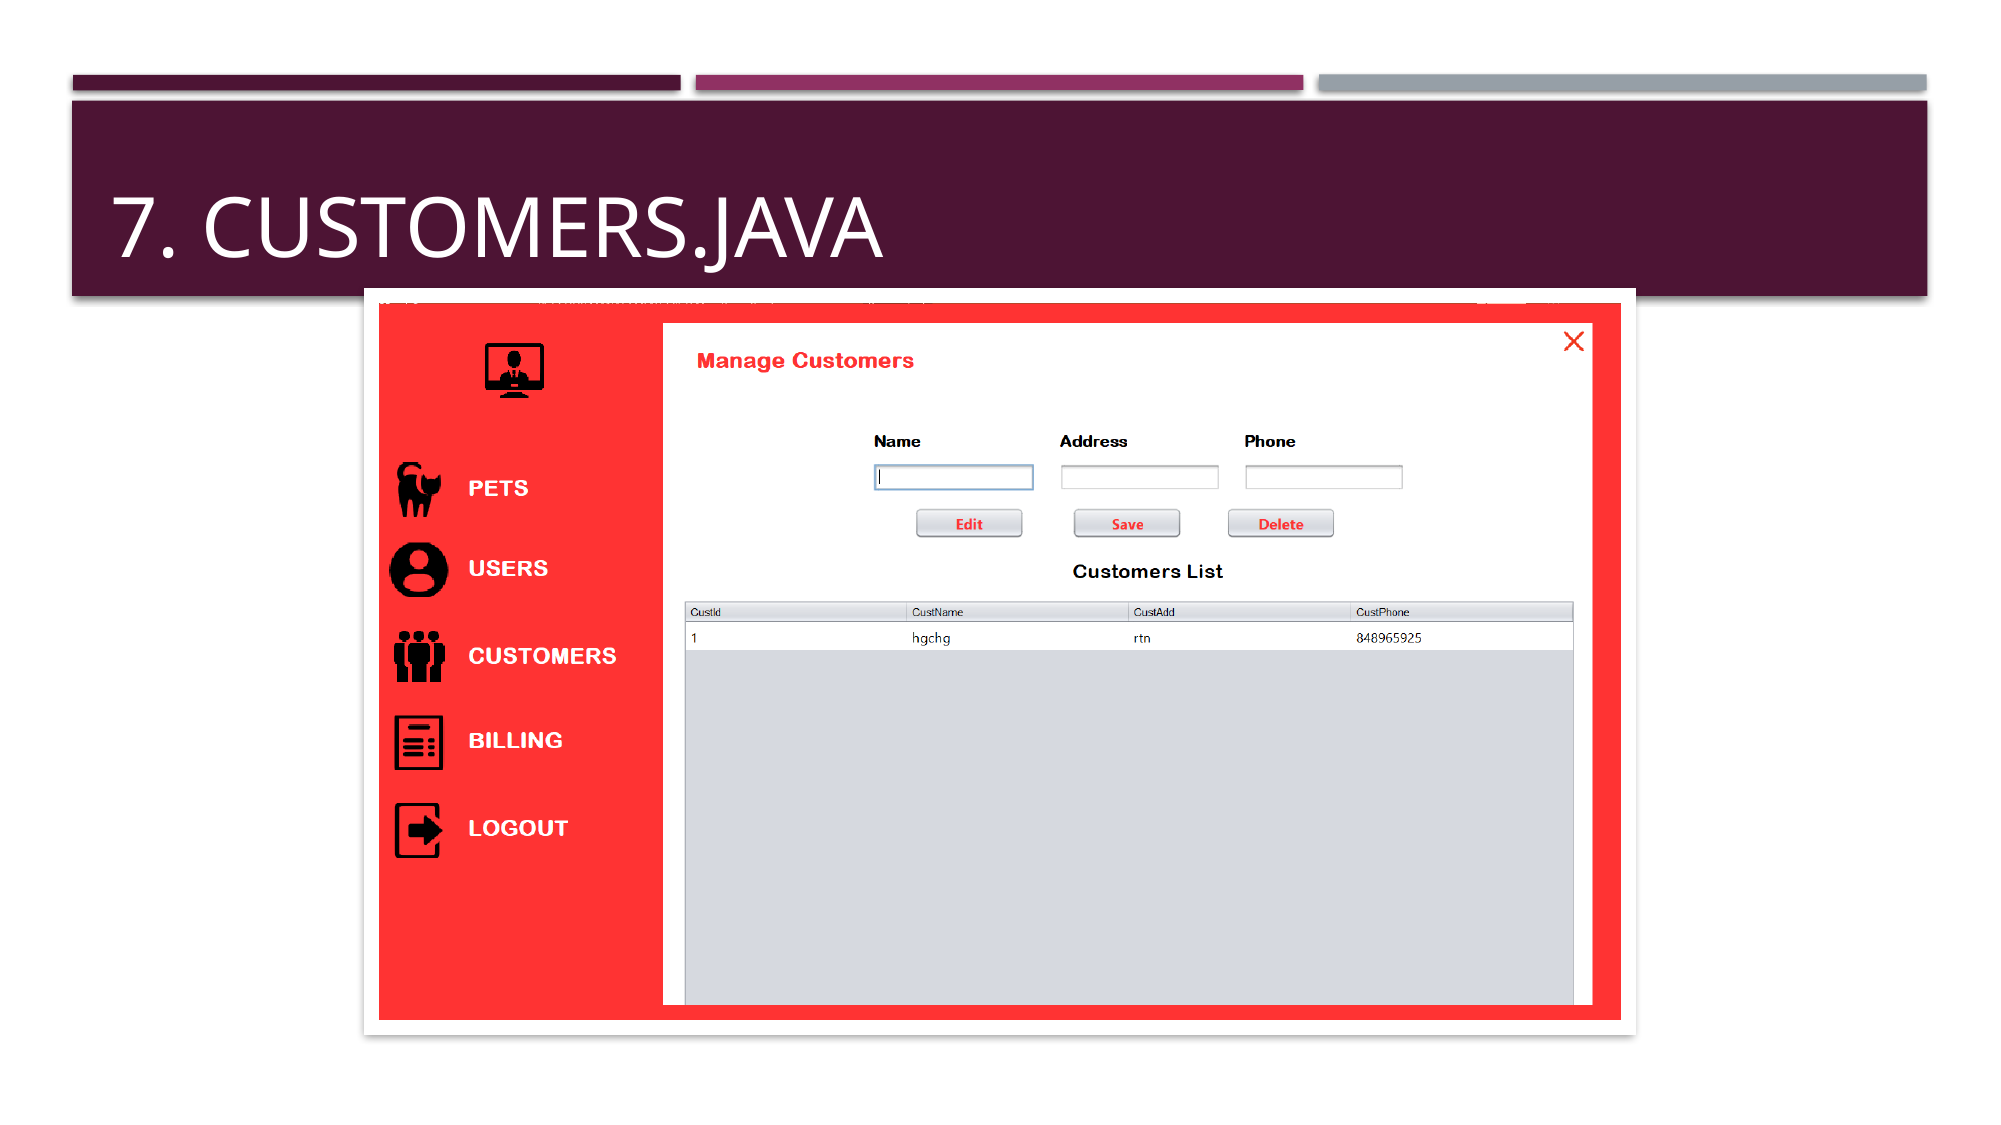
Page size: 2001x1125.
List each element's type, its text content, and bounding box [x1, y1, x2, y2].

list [378, 302, 1622, 1021]
title 7. CUSTOMERS.JAVA [95, 115, 1905, 282]
